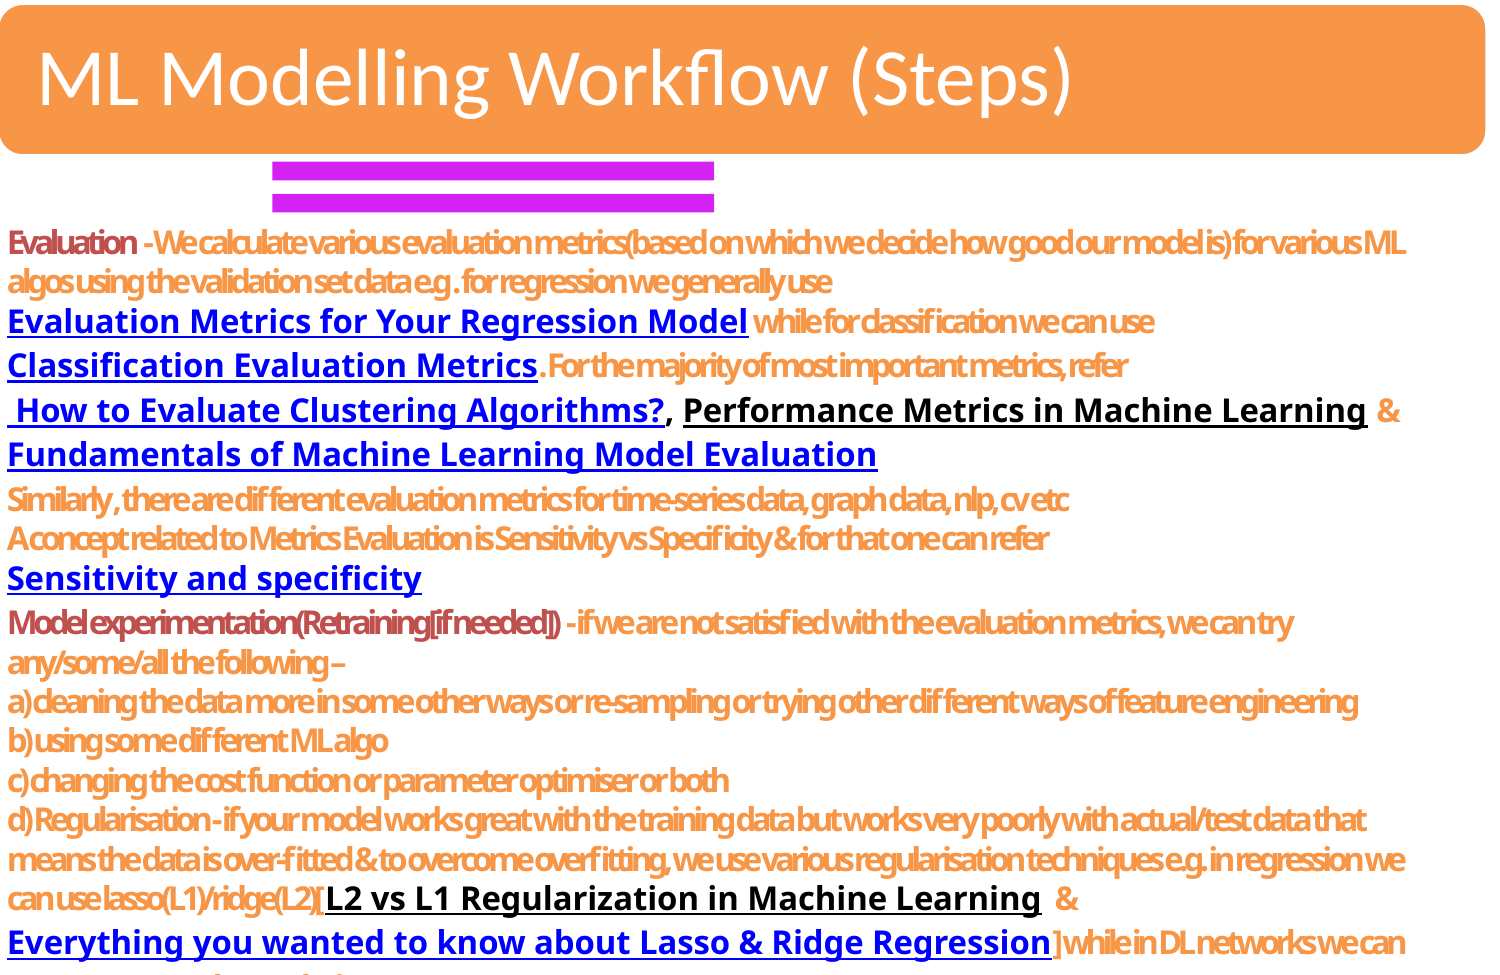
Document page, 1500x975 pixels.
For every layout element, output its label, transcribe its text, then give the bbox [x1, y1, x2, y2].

text_box [272, 169, 715, 181]
text_box [272, 193, 715, 213]
text_box Evaluation - We calculate various evaluation metrics(based on which we decide how good our model is) for various ML algos using the validation set data e.g . for regression we generally use Evaluation Metrics for Your Regression Model while for classification we can use Classification Evaluation Metrics. For the majority of most important metrics, refer How to Evaluate Clustering Algorithms?, Performance Metrics in Machine Learning & Fundamentals of Machine Learning Model Evaluation Similarly , there are different evaluation metrics for time-series data, graph data, nlp, cv etc A concept related to Metrics Evaluation is Sensitivity vs Specificity & for that one can refer Sensitivity and specificity Model experimentation(Retraining[if needed]) - if we are not satisfied with the evaluation metrics, we can try any/some/all the following – a) cleaning the data more in some other ways or re-sampling or trying other different ways of feature engineering b) using some different ML algo c) changing the cost function or parameter optimiser or both d) Regularisation - if your model works great with the training data but works very poorly with actual/test data that means the data is over-fitted & to overcome overfitting, we use various regularisation techniques e.g. in regression we can use lasso(L1)/ridge(L2)[L2 vs L1 Regularization in Machine Learning & Everything you wanted to know about Lasso & Ridge Regression] while in DL networks we can use Dropout(& other) technique(s). [6, 221, 1422, 975]
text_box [0, 2, 1488, 160]
